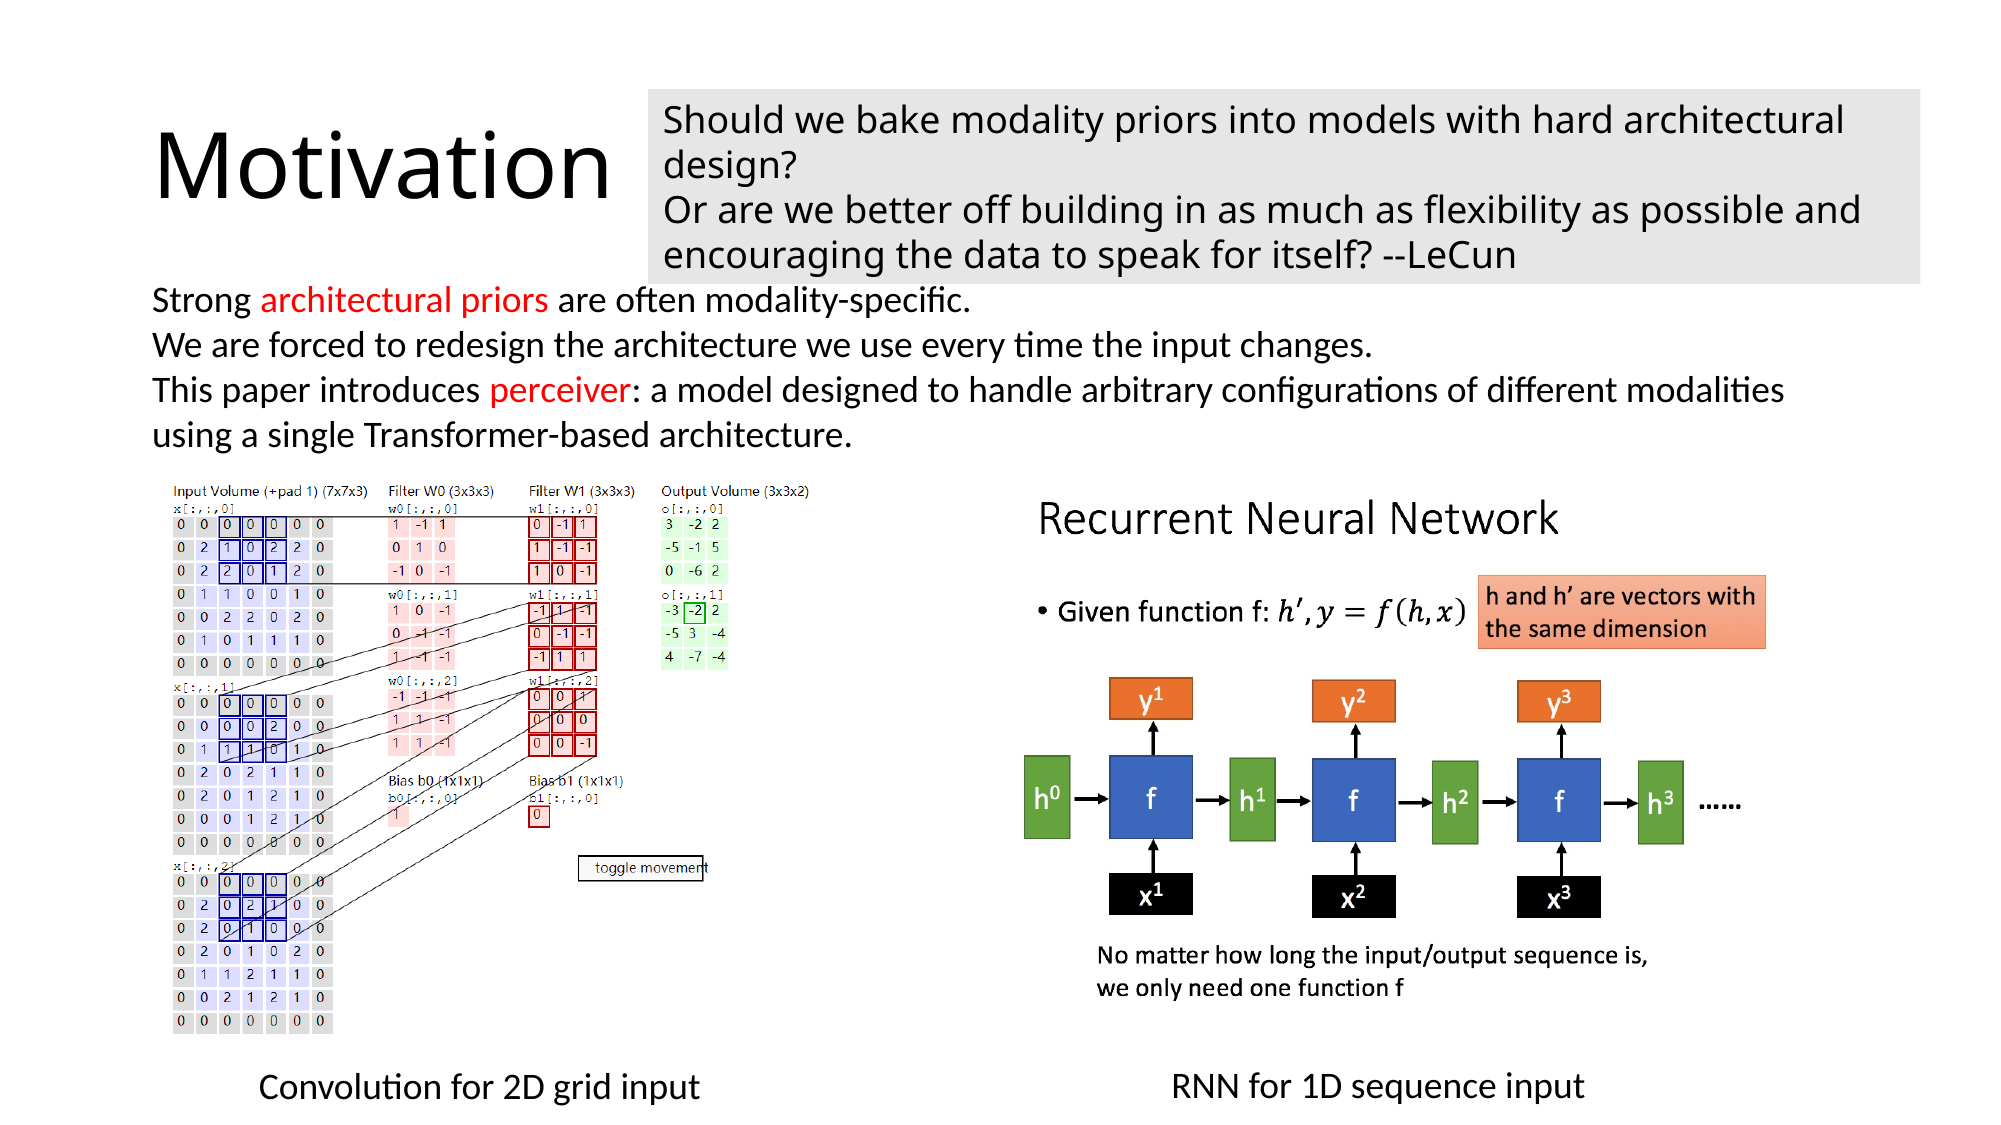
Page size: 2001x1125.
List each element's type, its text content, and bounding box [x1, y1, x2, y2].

picture [975, 433, 1783, 1036]
picture [137, 470, 823, 1054]
title Motivation [137, 59, 1863, 267]
text_box Strong architectural priors are often modality-specific. We are forced to redesign the architecture we use every time the input changes. This paper introduces perceiver: a model designed to handle arbitrary configurations of different modalities using a single Transformer-based architecture. [137, 267, 1833, 463]
text_box RNN for 1D sequence input [1156, 1053, 1601, 1114]
text_box Should we bake modality priors into models with hard architectural design? Or are we better off building in as much as flexibility as possible and encouraging the data to speak for itself? --LeCun [648, 89, 1921, 284]
text_box Convolution for 2D grid input [244, 1054, 717, 1115]
